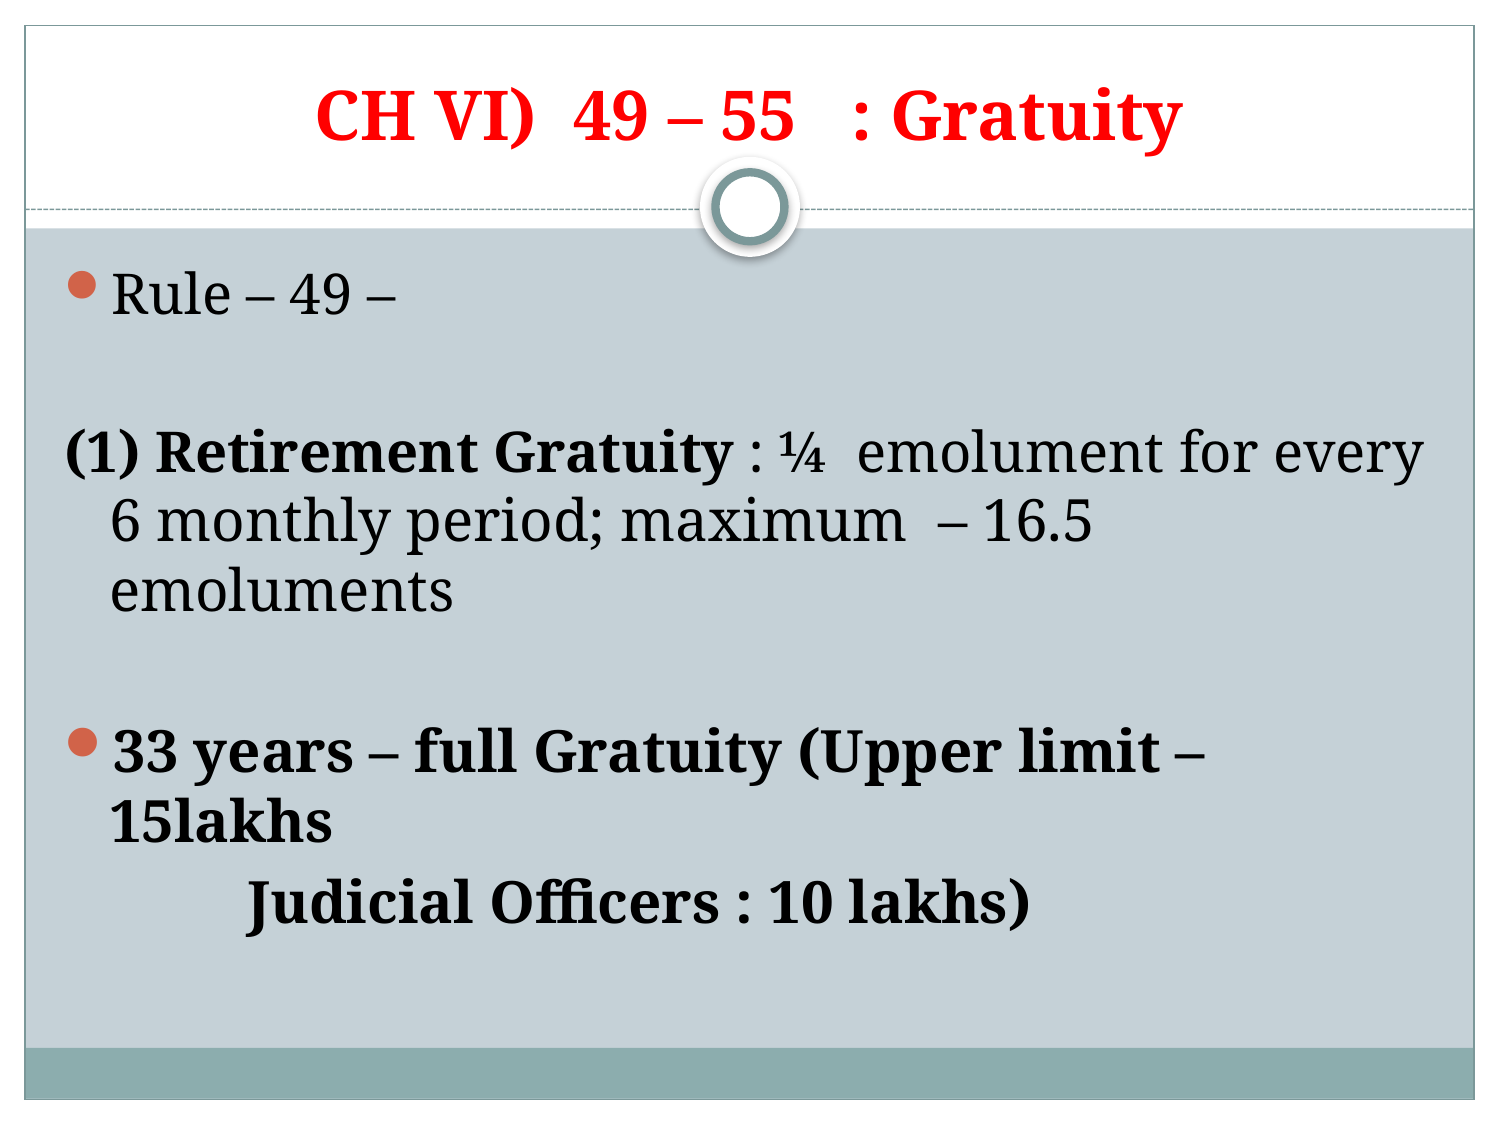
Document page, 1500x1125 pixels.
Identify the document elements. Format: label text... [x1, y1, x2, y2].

title CH VI) 49 – 55 : Gratuity [49, 37, 1450, 162]
list Rule – 49 – (1) Retirement Gratuity : ¼ emolument for every 6 monthly period; maximum – 16.5 emoluments 33 years – full Gratuity (Upper limit – 15lakhs Judicial Officers : 10 lakhs) [49, 250, 1445, 1001]
